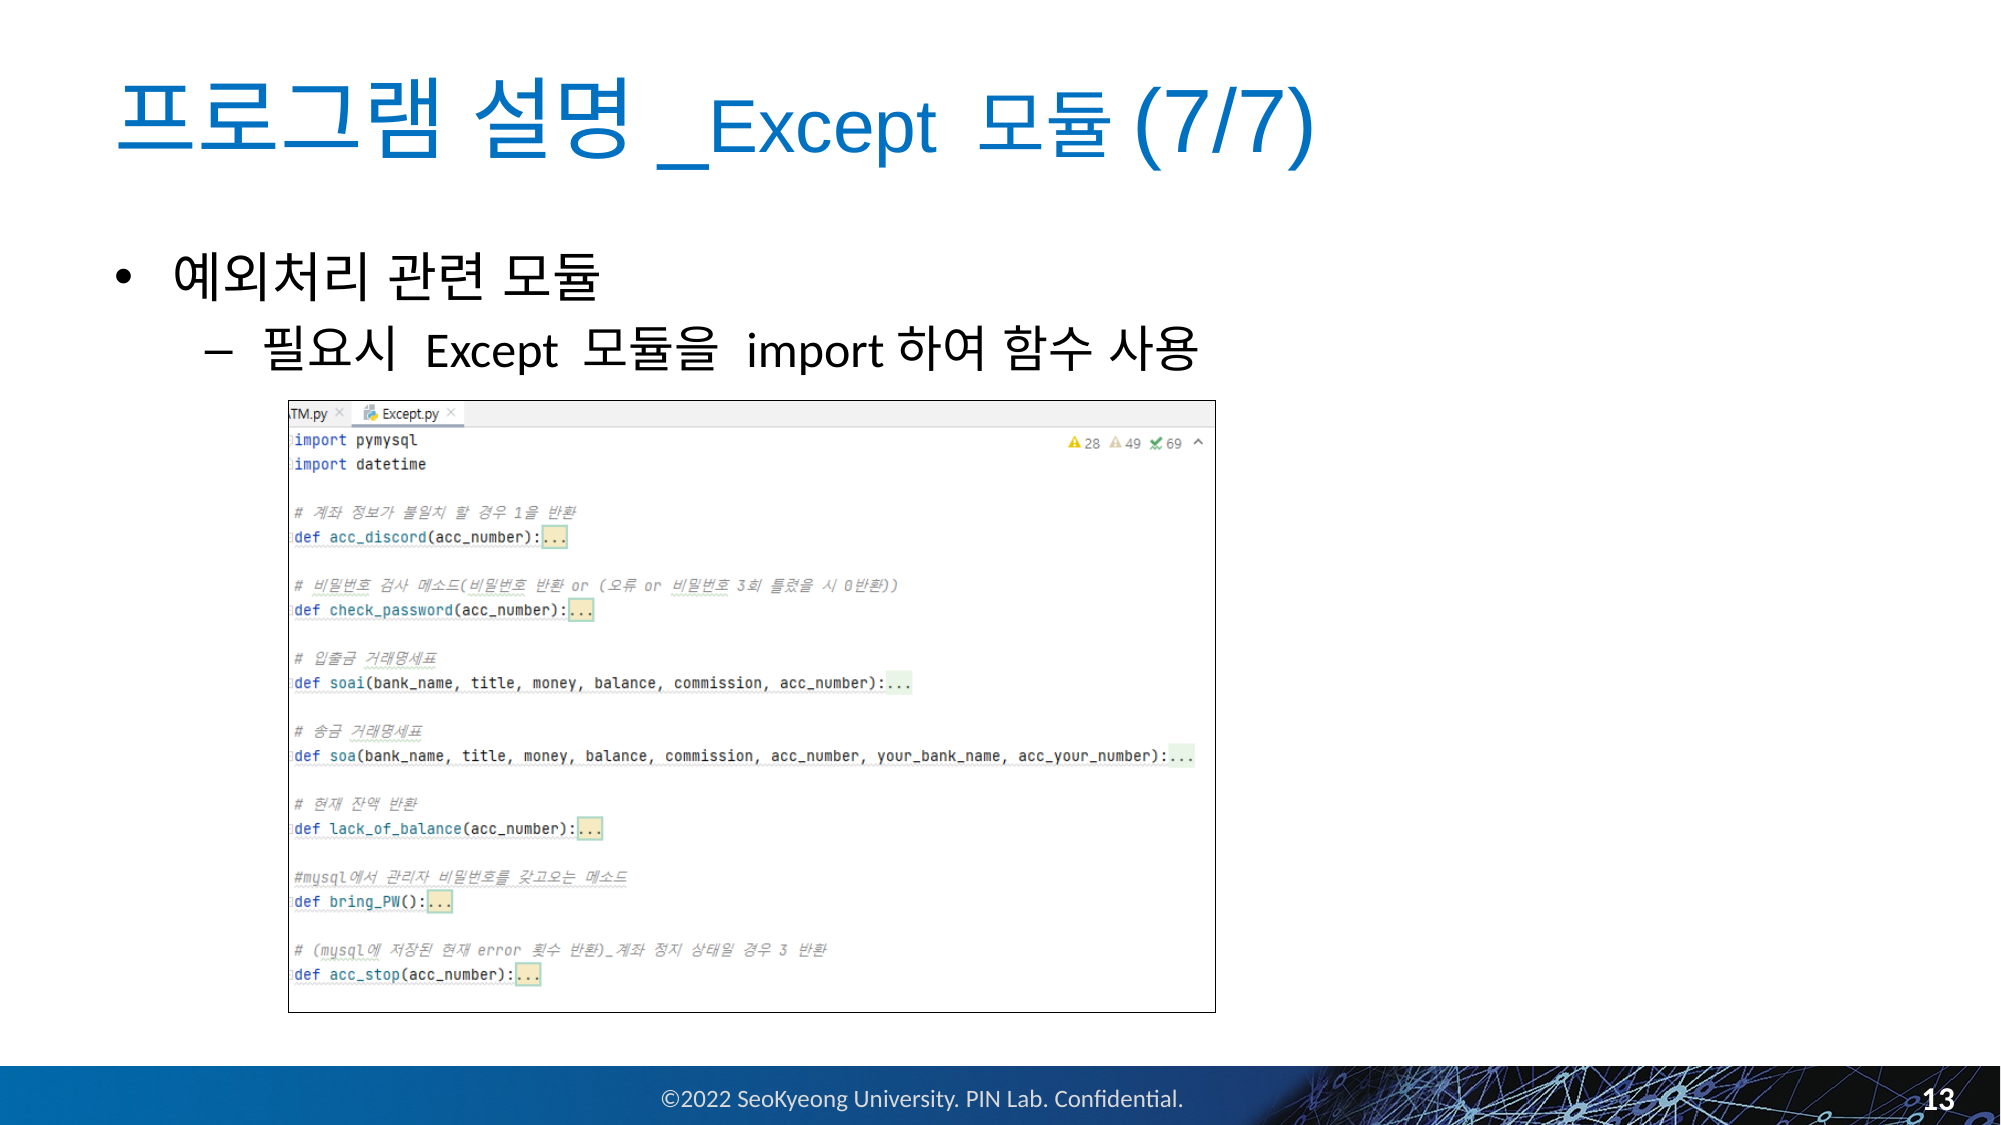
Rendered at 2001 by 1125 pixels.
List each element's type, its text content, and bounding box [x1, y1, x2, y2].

text_box 프로그램 설명_Except 모듈(7/7) [99, 48, 1745, 204]
slide_number 13 [1519, 1067, 1970, 1125]
picture [288, 400, 1217, 1013]
list 예외처리 관련 모듈 필요시 Except 모듈을 import하여 함수 사용 [99, 235, 1831, 1050]
picture [0, 1066, 2001, 1125]
